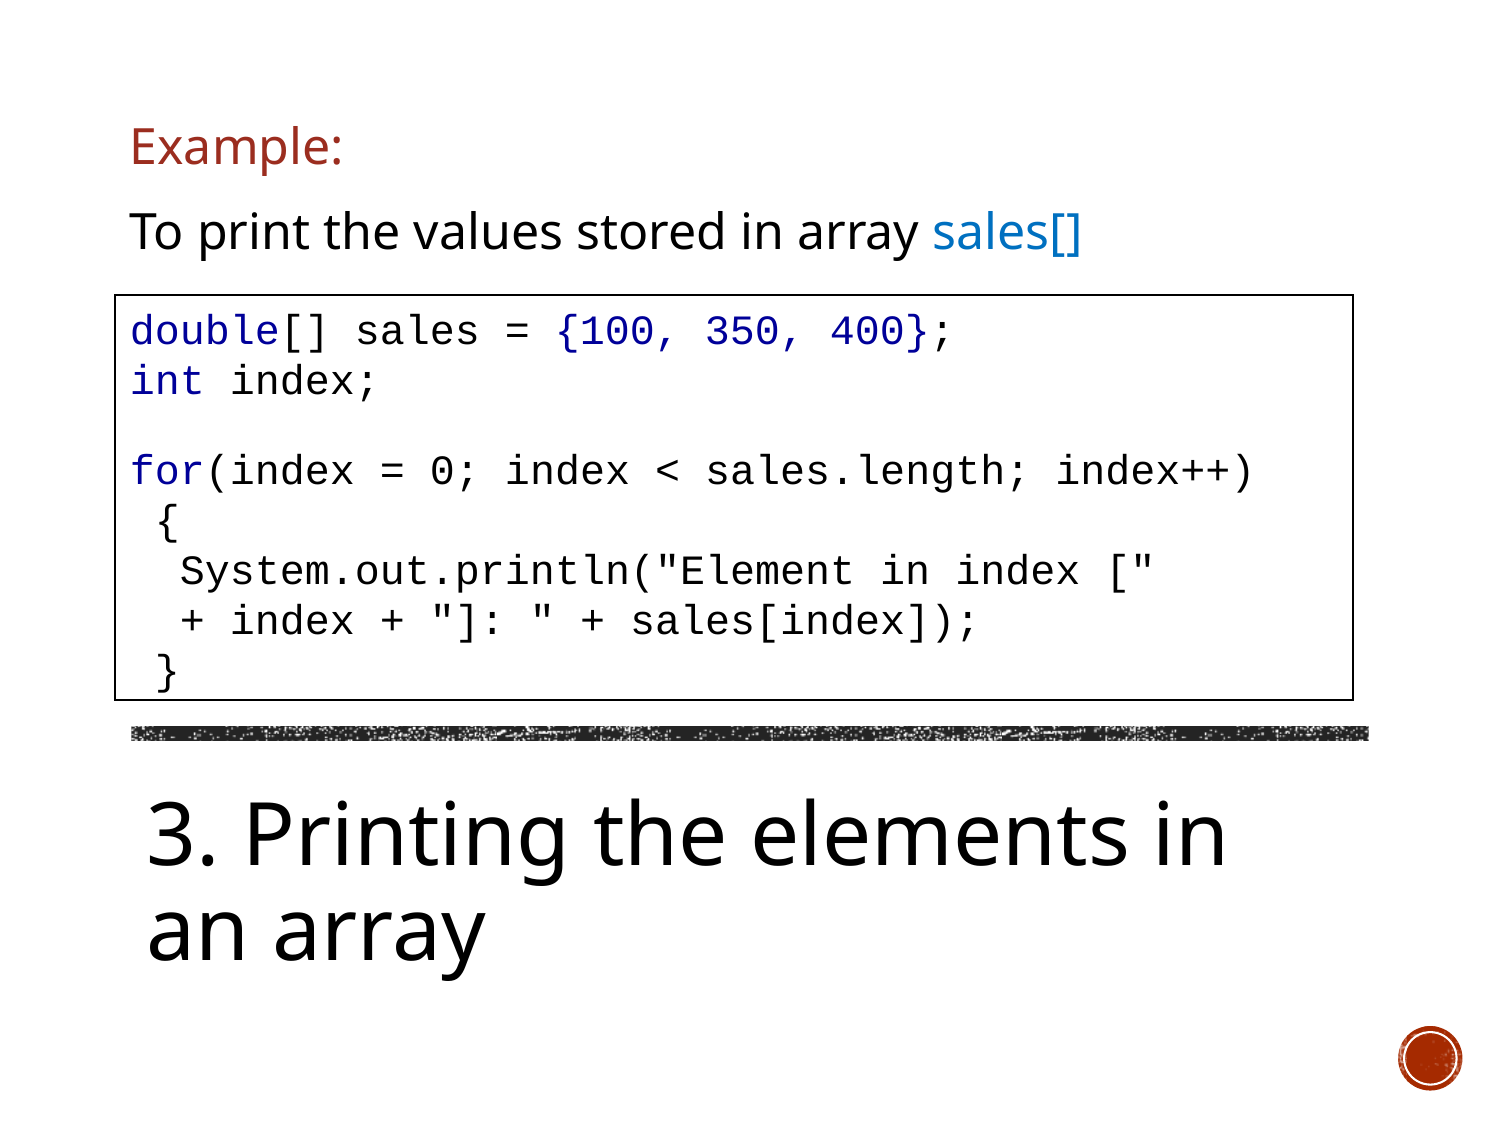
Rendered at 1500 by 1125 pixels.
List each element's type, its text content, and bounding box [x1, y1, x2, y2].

text_box 3. Printing the elements in an array [131, 752, 1370, 1017]
text_box double[] sales = {100, 350, 400}; int index; for(index = 0; index < sales.length; index++) { System.out.println("Element in index [" + index + "]: " + sales[index]); } [115, 295, 1354, 701]
text_box [130, 726, 1370, 741]
text_box Example: To print the values stored in array sales[] [115, 107, 1363, 268]
